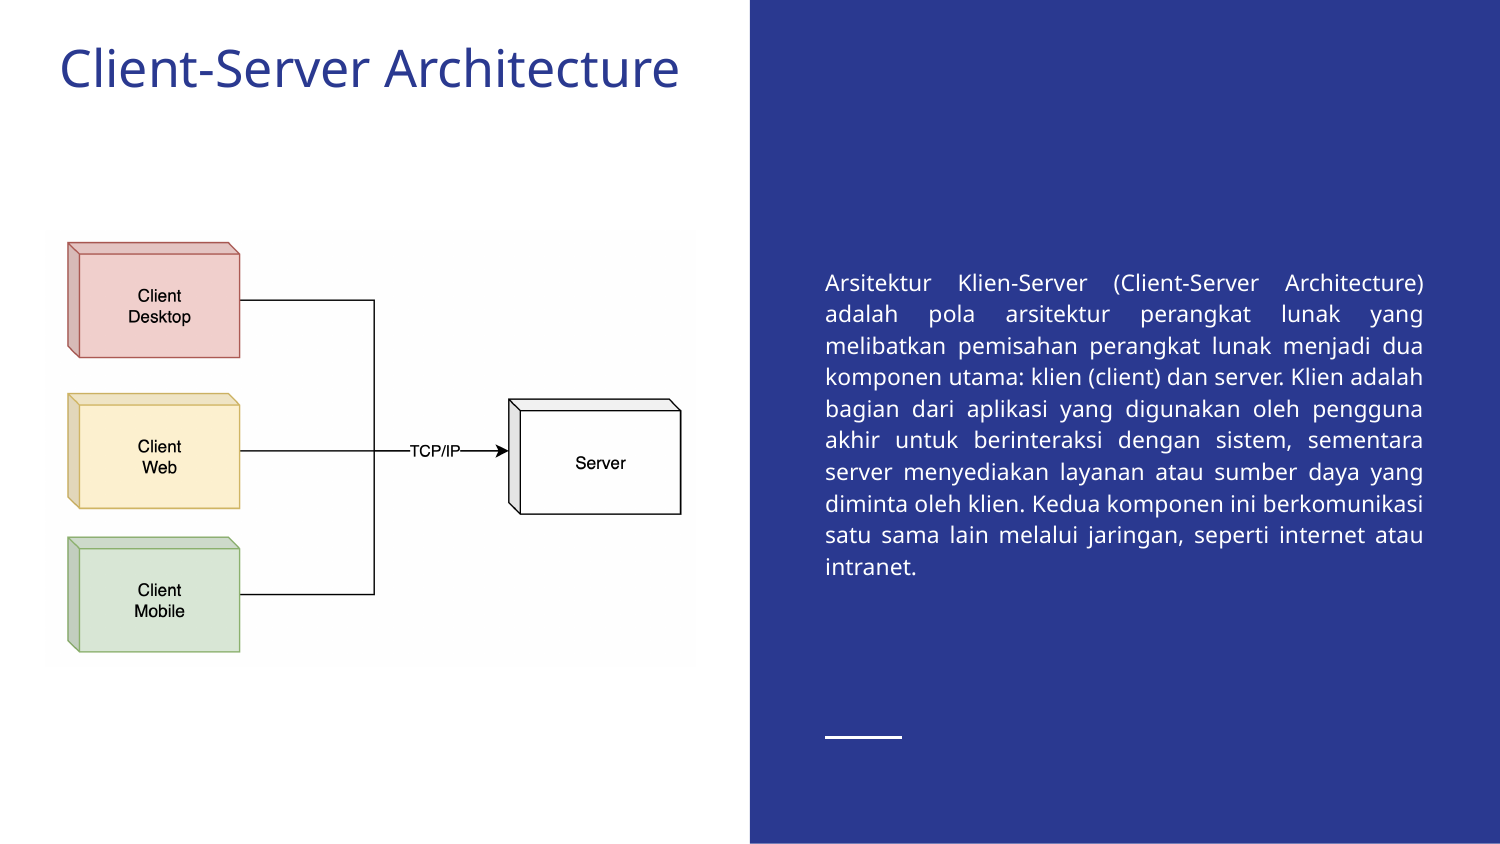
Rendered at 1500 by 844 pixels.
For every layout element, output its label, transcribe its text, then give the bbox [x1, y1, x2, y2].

title Client-Server Architecture [38, 20, 702, 157]
picture [44, 229, 696, 667]
list Arsitektur Klien-Server (Client-Server Architecture) adalah pola arsitektur perangkat lunak yang melibatkan pemisahan perangkat lunak menjadi dua komponen utama: klien (client) dan server. Klien adalah bagian dari aplikasi yang digunakan oleh pengguna akhir untuk berinteraksi dengan sistem, sementara server menyediakan layanan atau sumber daya yang diminta oleh klien. Kedua komponen ini berkomunikasi satu sama lain melalui jaringan, seperti internet atau intranet. [810, 118, 1440, 725]
